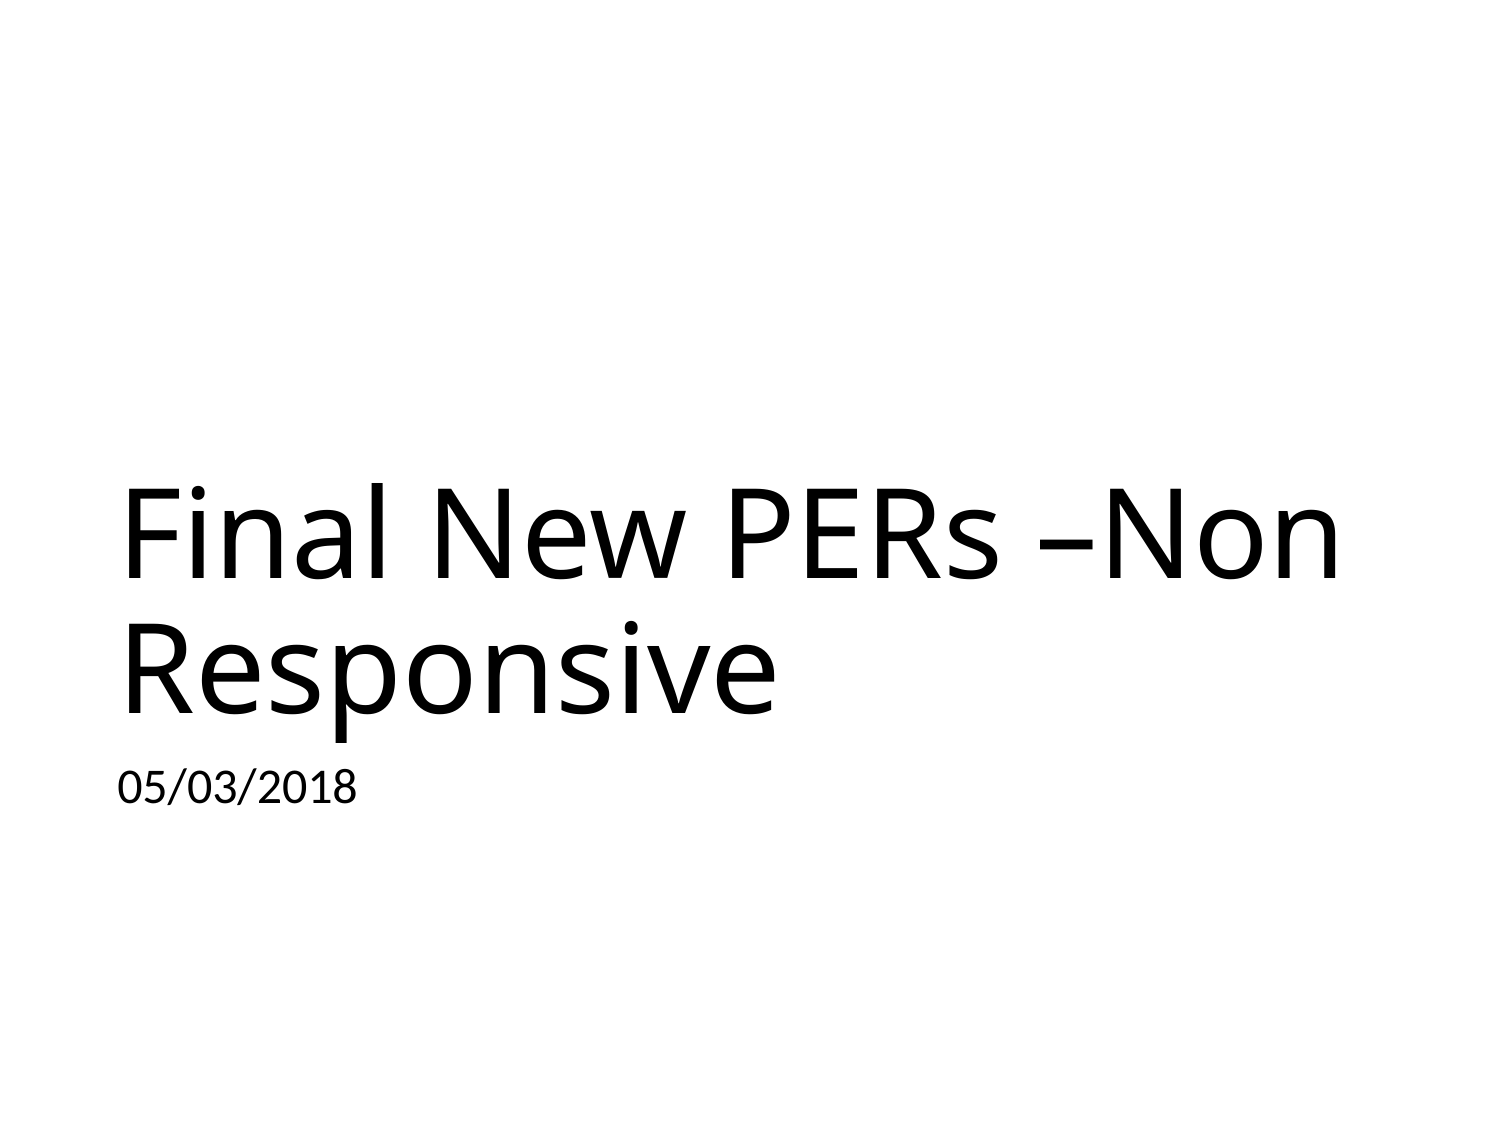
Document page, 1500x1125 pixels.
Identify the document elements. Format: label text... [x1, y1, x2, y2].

list 05/03/2018 [102, 752, 1397, 999]
title Final New PERs –Non Responsive [102, 280, 1397, 749]
